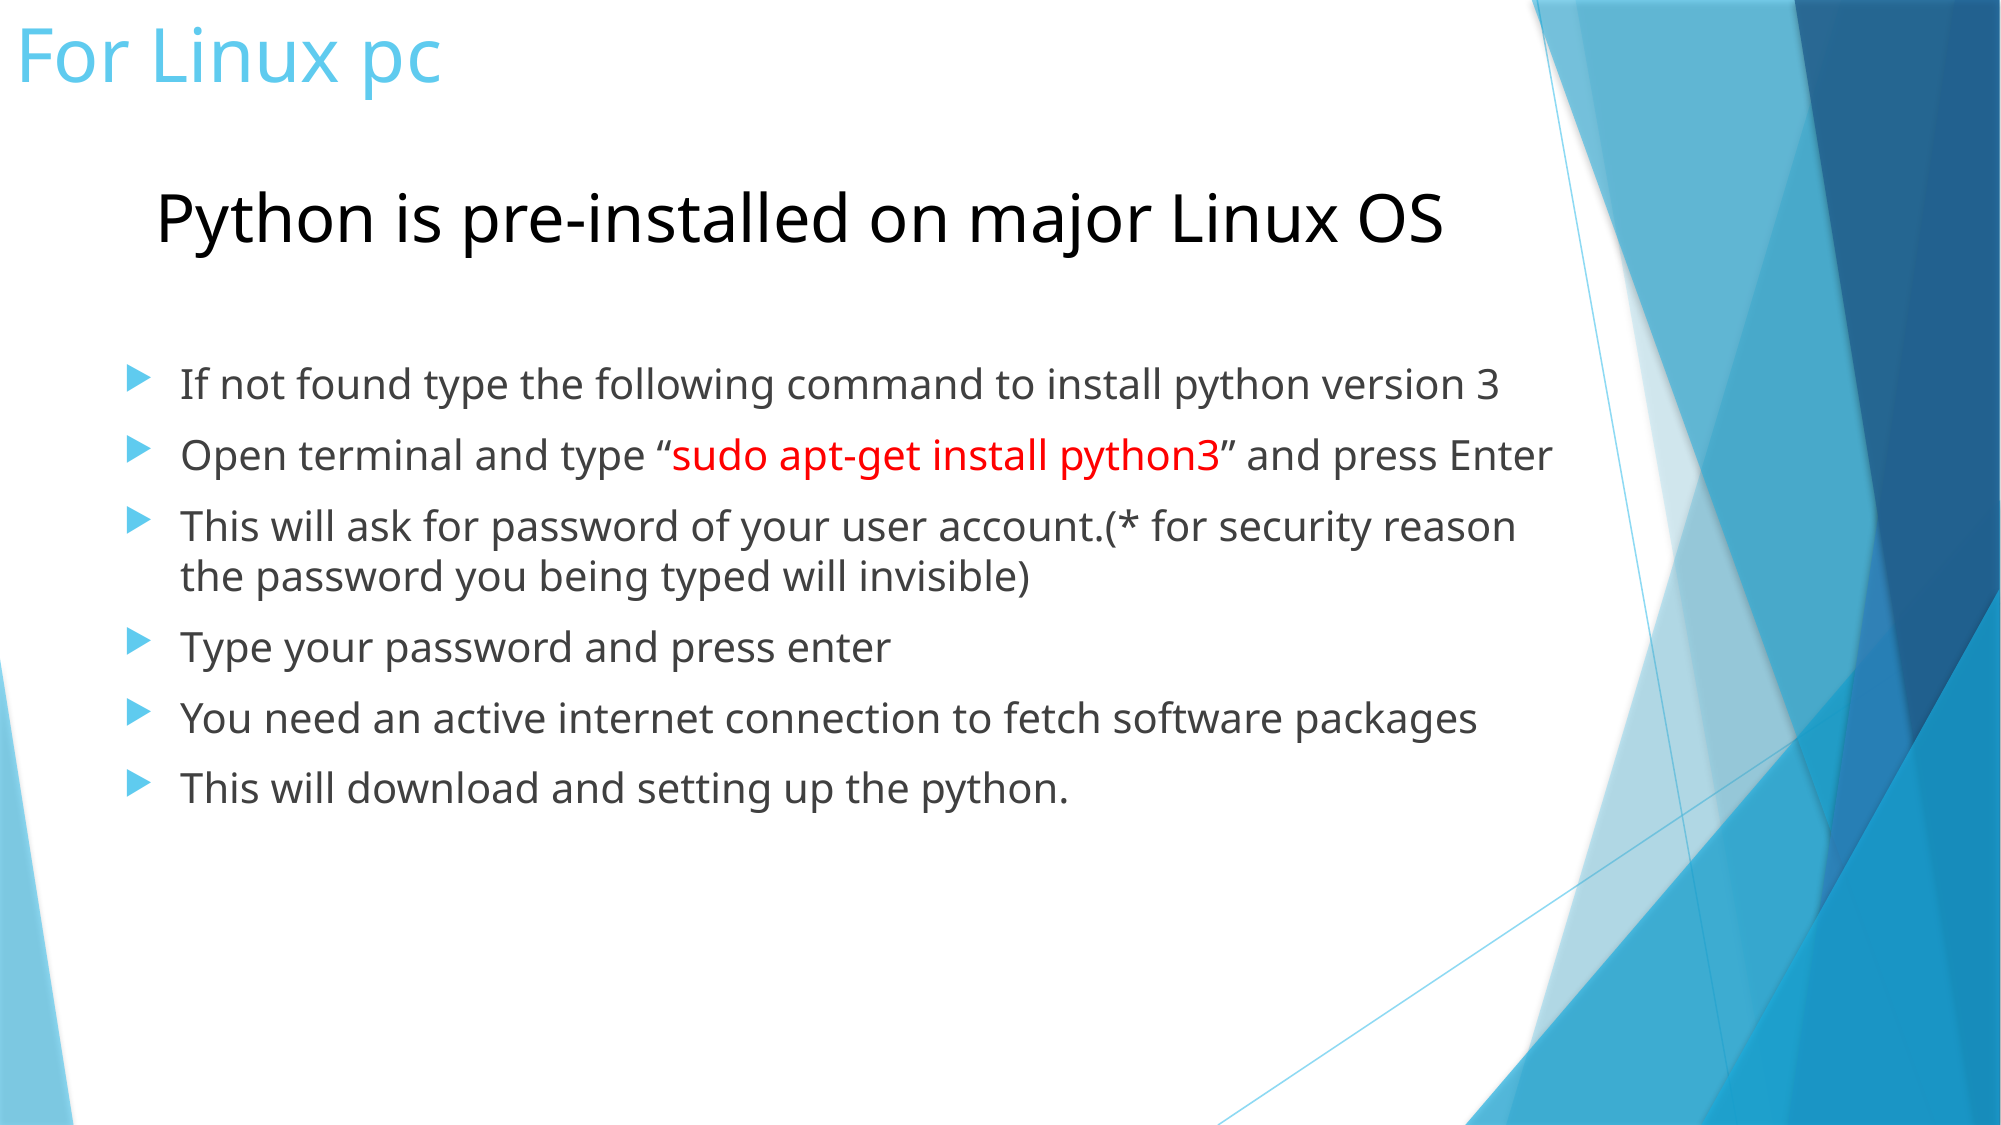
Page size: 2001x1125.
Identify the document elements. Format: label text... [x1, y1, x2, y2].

list If not found type the following command to install python version 3 Open terminal and type “sudo apt-get install python3” and press Enter This will ask for password of your user account.(* for security reason the password you being typed will invisible) Type your password and press enter You need an active internet connection to fetch software packages This will download and setting up the python. [108, 350, 1594, 1019]
title For Linux pc [0, 0, 1411, 217]
text_box Python is pre-installed on major Linux OS [140, 168, 1522, 264]
